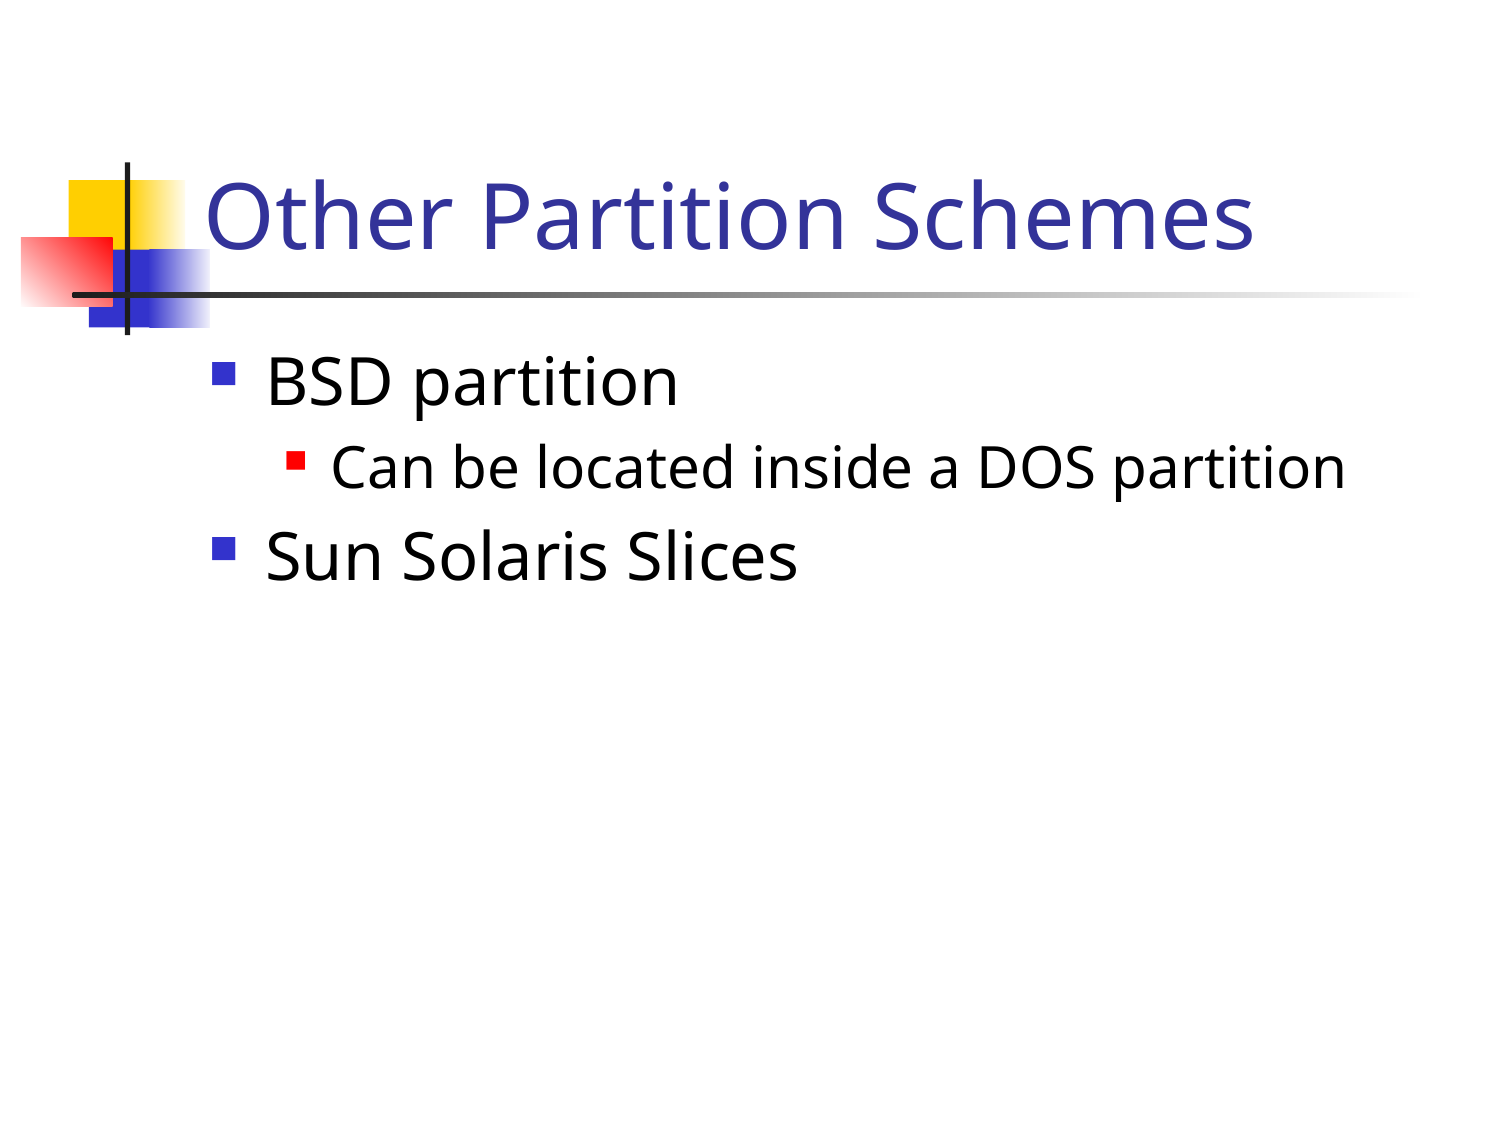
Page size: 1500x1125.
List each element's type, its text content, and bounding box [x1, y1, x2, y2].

title Other Partition Schemes [188, 34, 1468, 276]
list BSD partition Can be located inside a DOS partition Sun Solaris Slices [193, 330, 1470, 1007]
